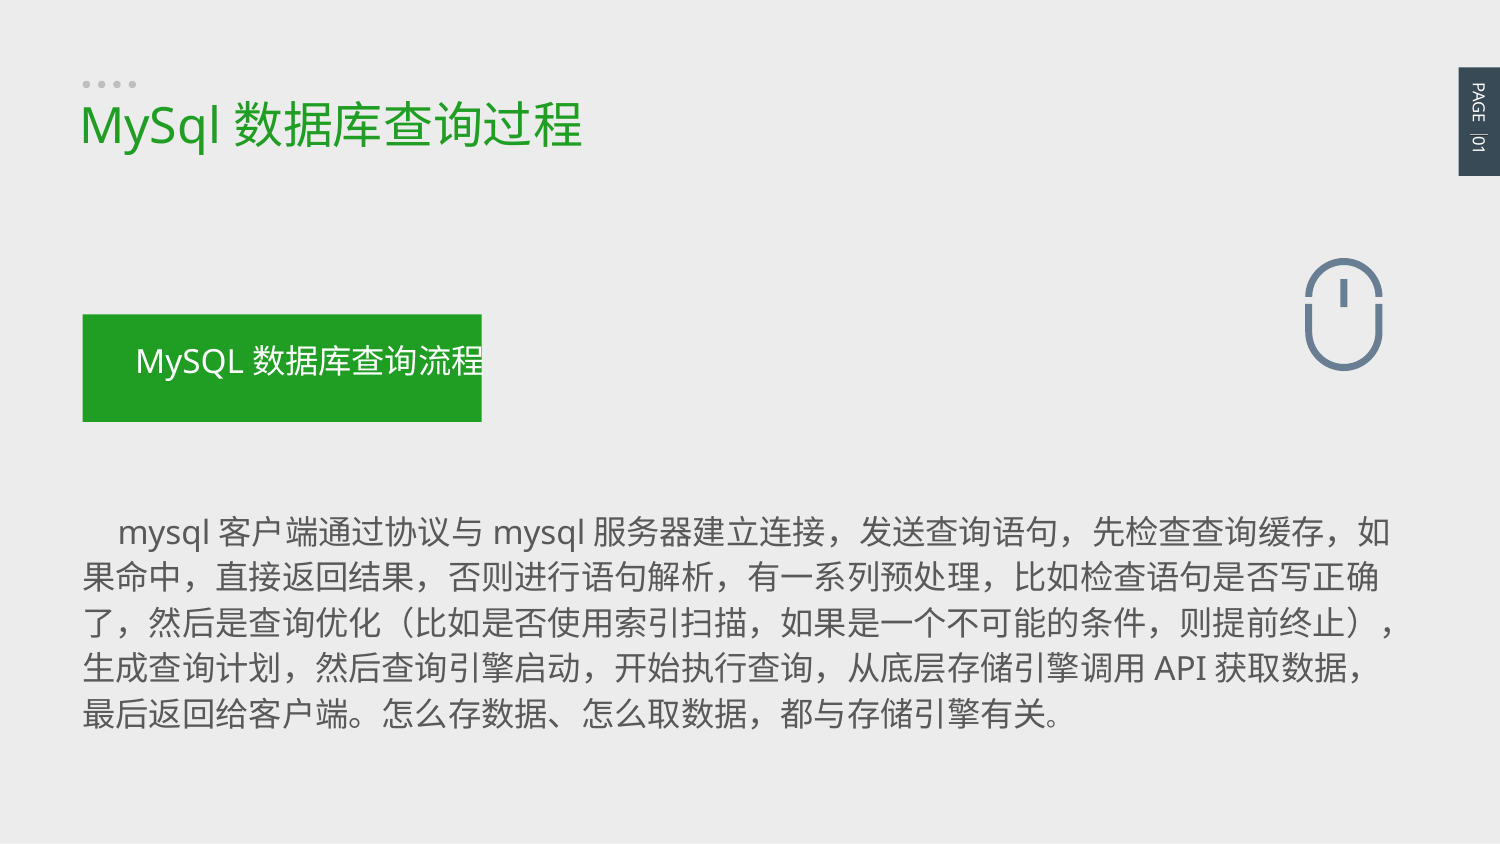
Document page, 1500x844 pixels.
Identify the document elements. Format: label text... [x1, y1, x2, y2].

text_box MySql数据库查询过程 [64, 85, 598, 161]
text_box mysql客户端通过协议与mysql服务器建立连接，发送查询语句，先检查查询缓存，如果命中，直接返回结果，否则进行语句解析，有一系列预处理，比如检查语句是否写正确了，然后是查询优化（比如是否使用索引扫描，如果是一个不可能的条件，则提前终止），生成查询计划，然后查询引擎启动，开始执行查询，从底层存储引擎调用API获取数据，最后返回给客户端。怎么存数据、怎么取数据，都与存储引擎有关。 [67, 498, 1417, 741]
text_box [82, 314, 499, 423]
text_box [1304, 257, 1383, 372]
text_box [1458, 67, 1500, 177]
